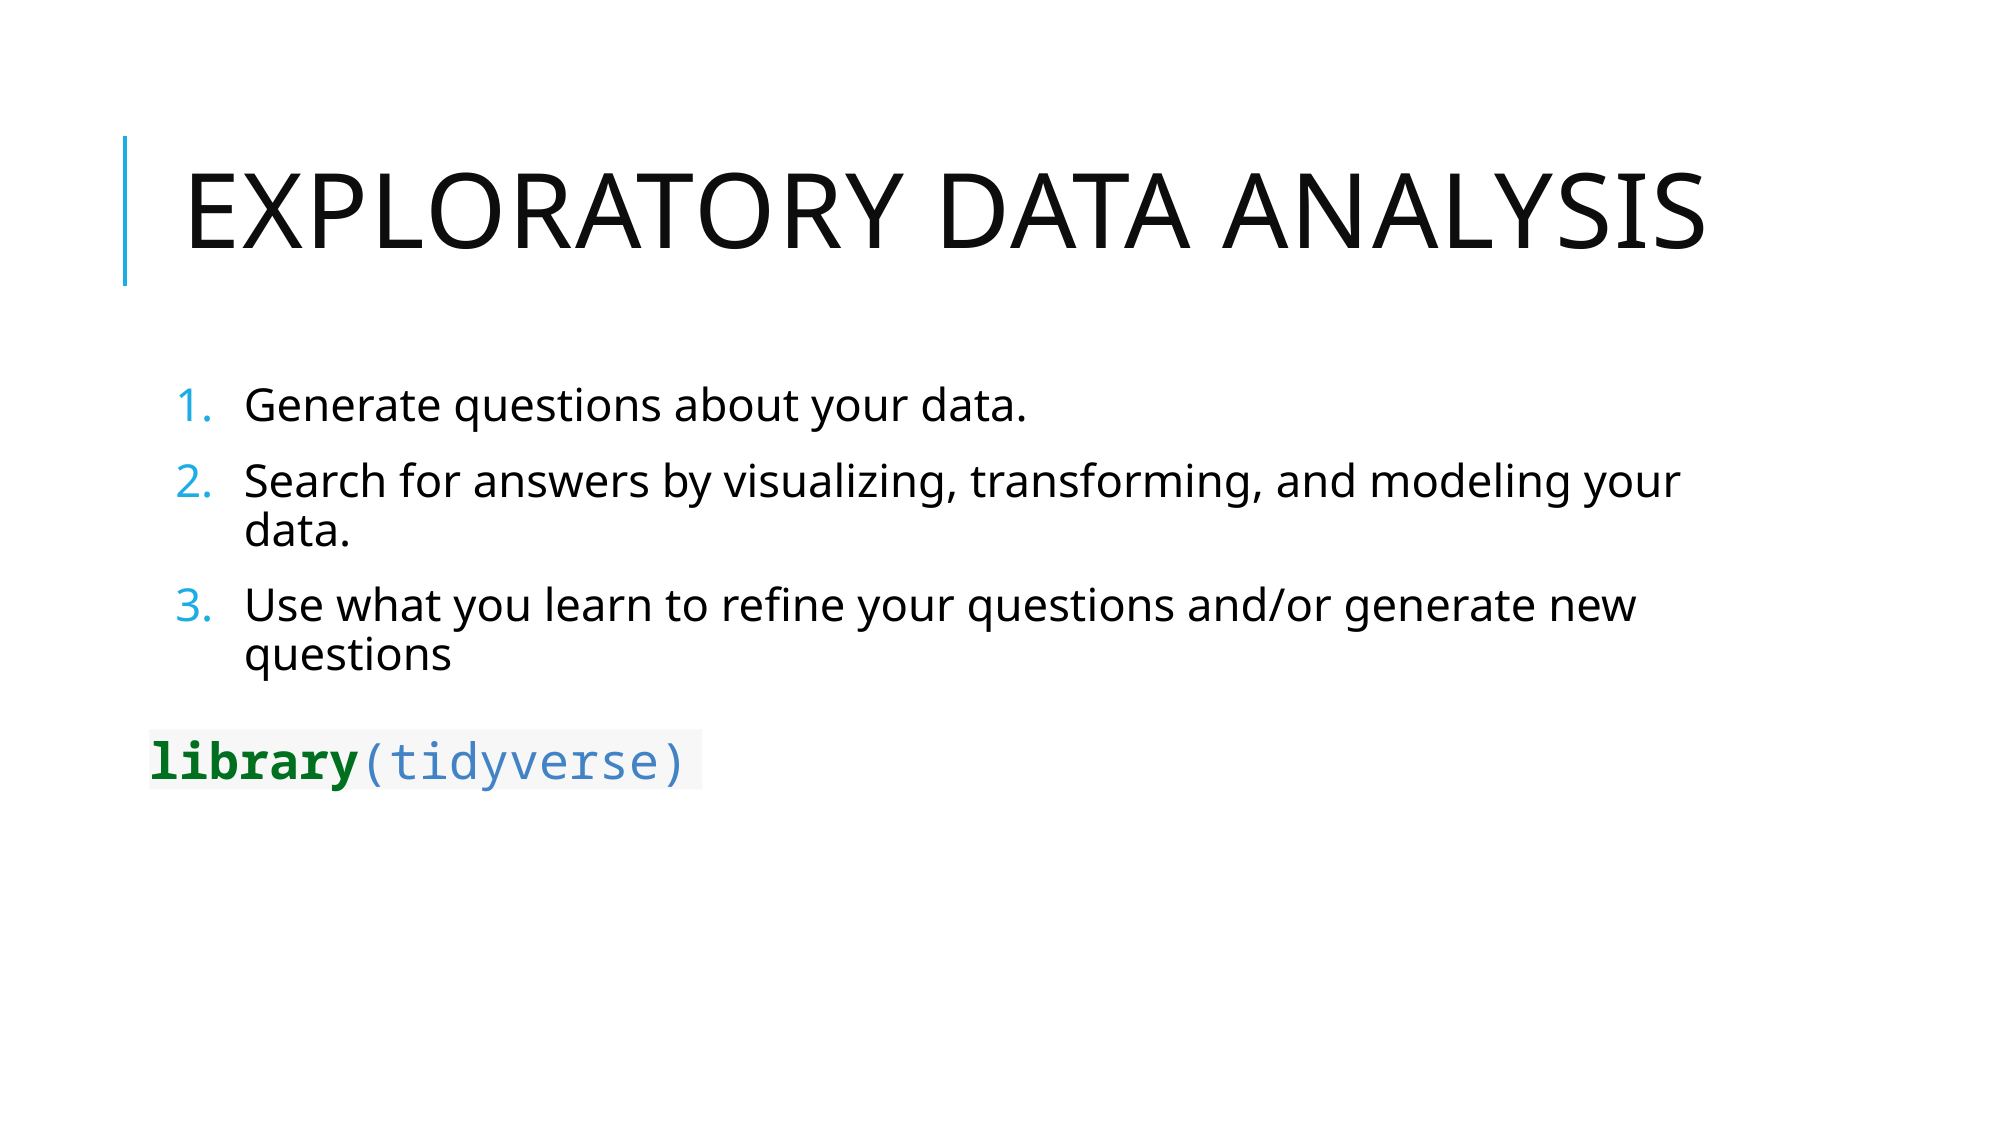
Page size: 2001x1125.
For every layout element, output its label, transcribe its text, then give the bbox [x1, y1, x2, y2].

list Generate questions about your data. Search for answers by visualizing, transforming, and modeling your data. Use what you learn to refine your questions and/or generate new questions [168, 375, 1763, 691]
title Exploratory Data Analysis [168, 96, 1763, 342]
text_box library(tidyverse) [149, 729, 703, 790]
